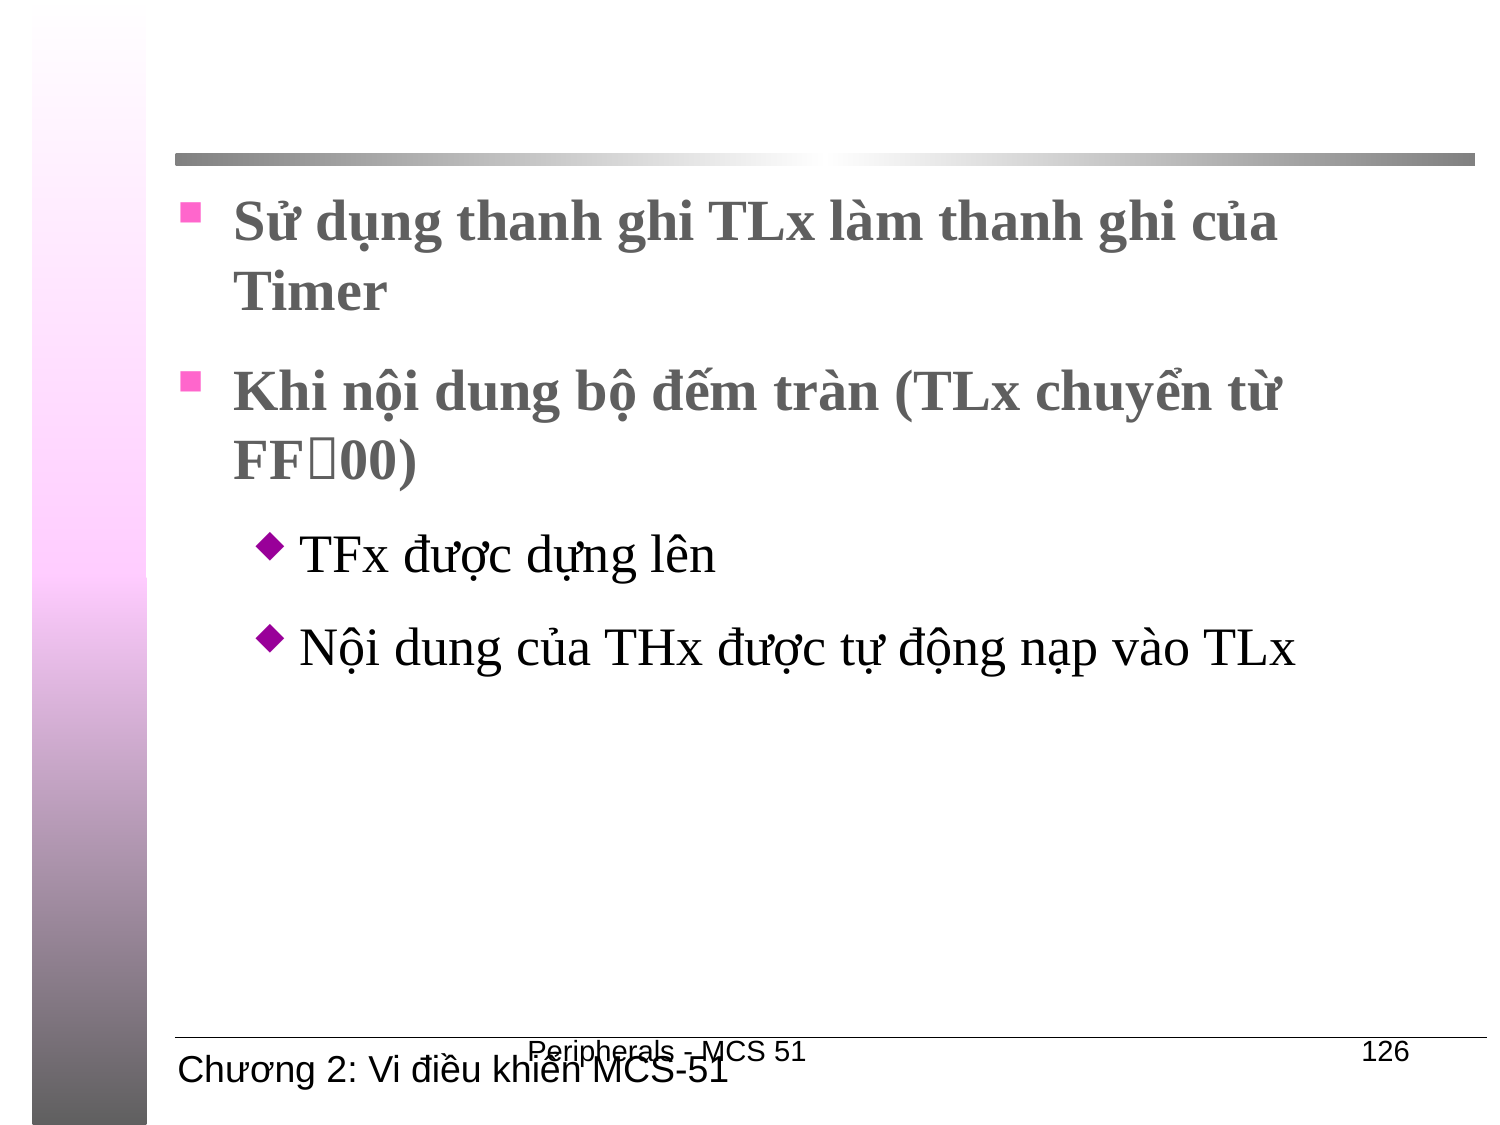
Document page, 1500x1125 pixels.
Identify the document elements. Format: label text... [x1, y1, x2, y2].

list Sử dụng thanh ghi TLx làm thanh ghi của Timer Khi nội dung bộ đếm tràn (TLx chuyển từ FF00) TFx được dựng lên Nội dung của THx được tự động nạp vào TLx [162, 174, 1388, 1026]
slide_number 126 [1112, 1024, 1426, 1101]
footer Peripherals - MCS 51 [512, 1026, 988, 1100]
